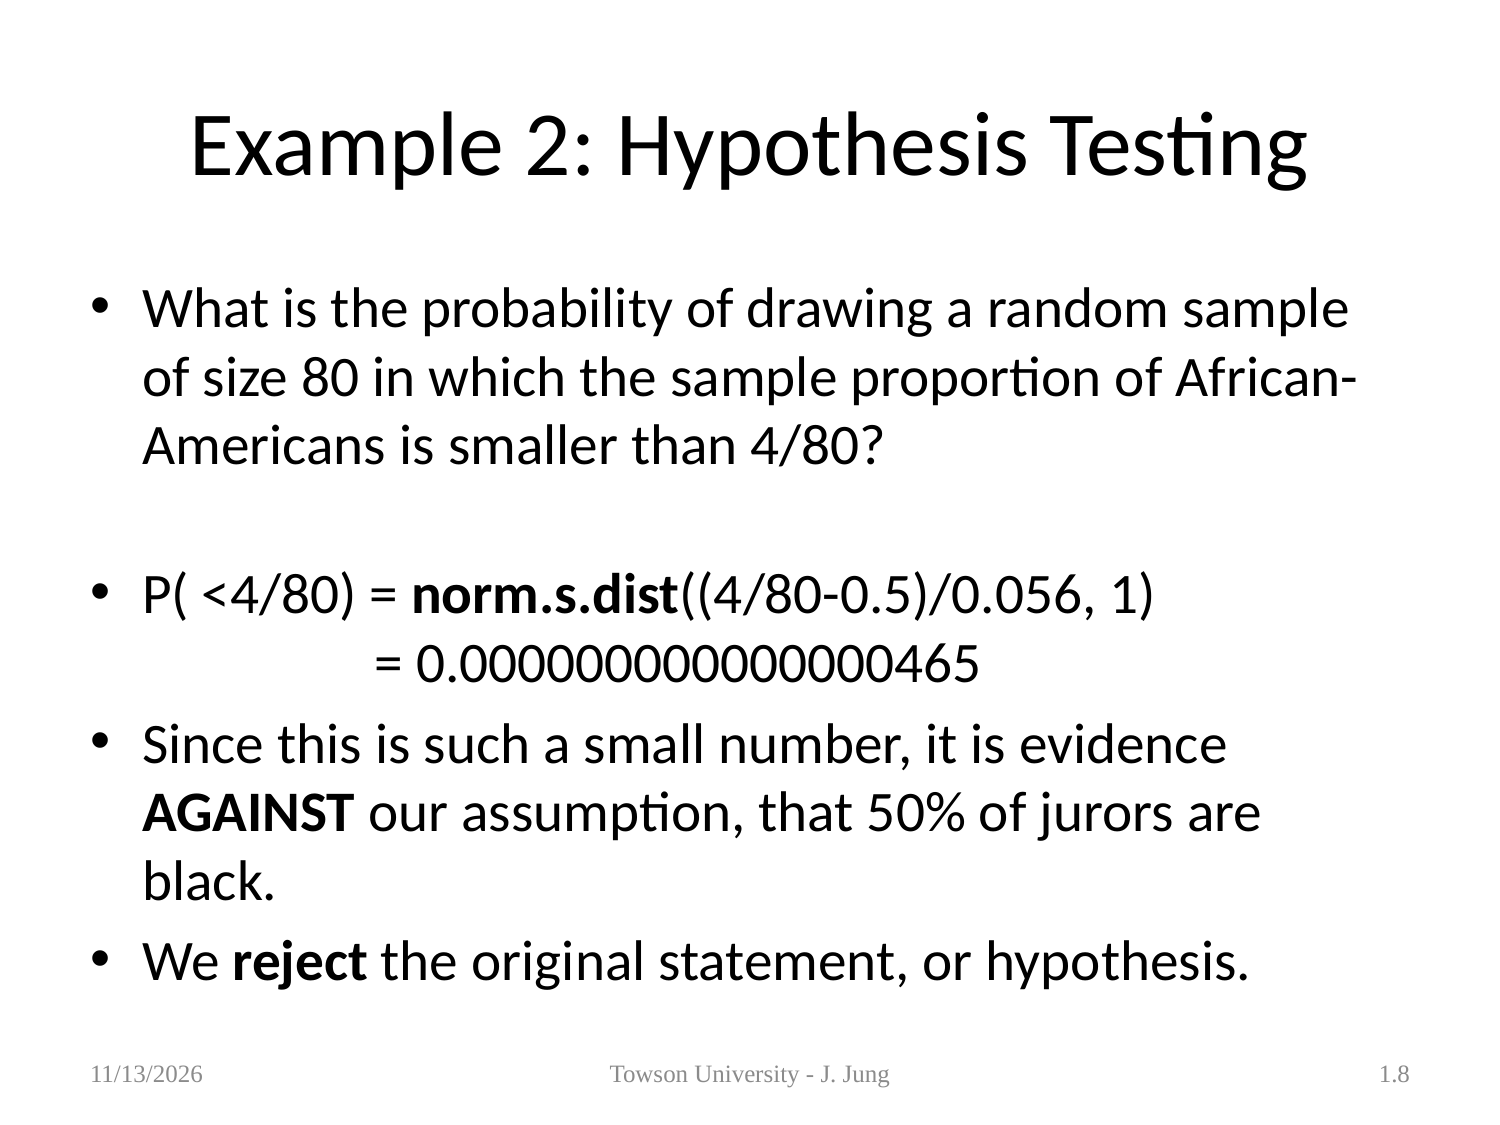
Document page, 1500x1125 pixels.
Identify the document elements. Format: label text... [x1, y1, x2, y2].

title Example 2: Hypothesis Testing [75, 45, 1425, 233]
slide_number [75, 1042, 425, 1103]
footer Towson University - J. Jung [512, 1042, 988, 1103]
slide_number 1.8 [1074, 1042, 1425, 1103]
